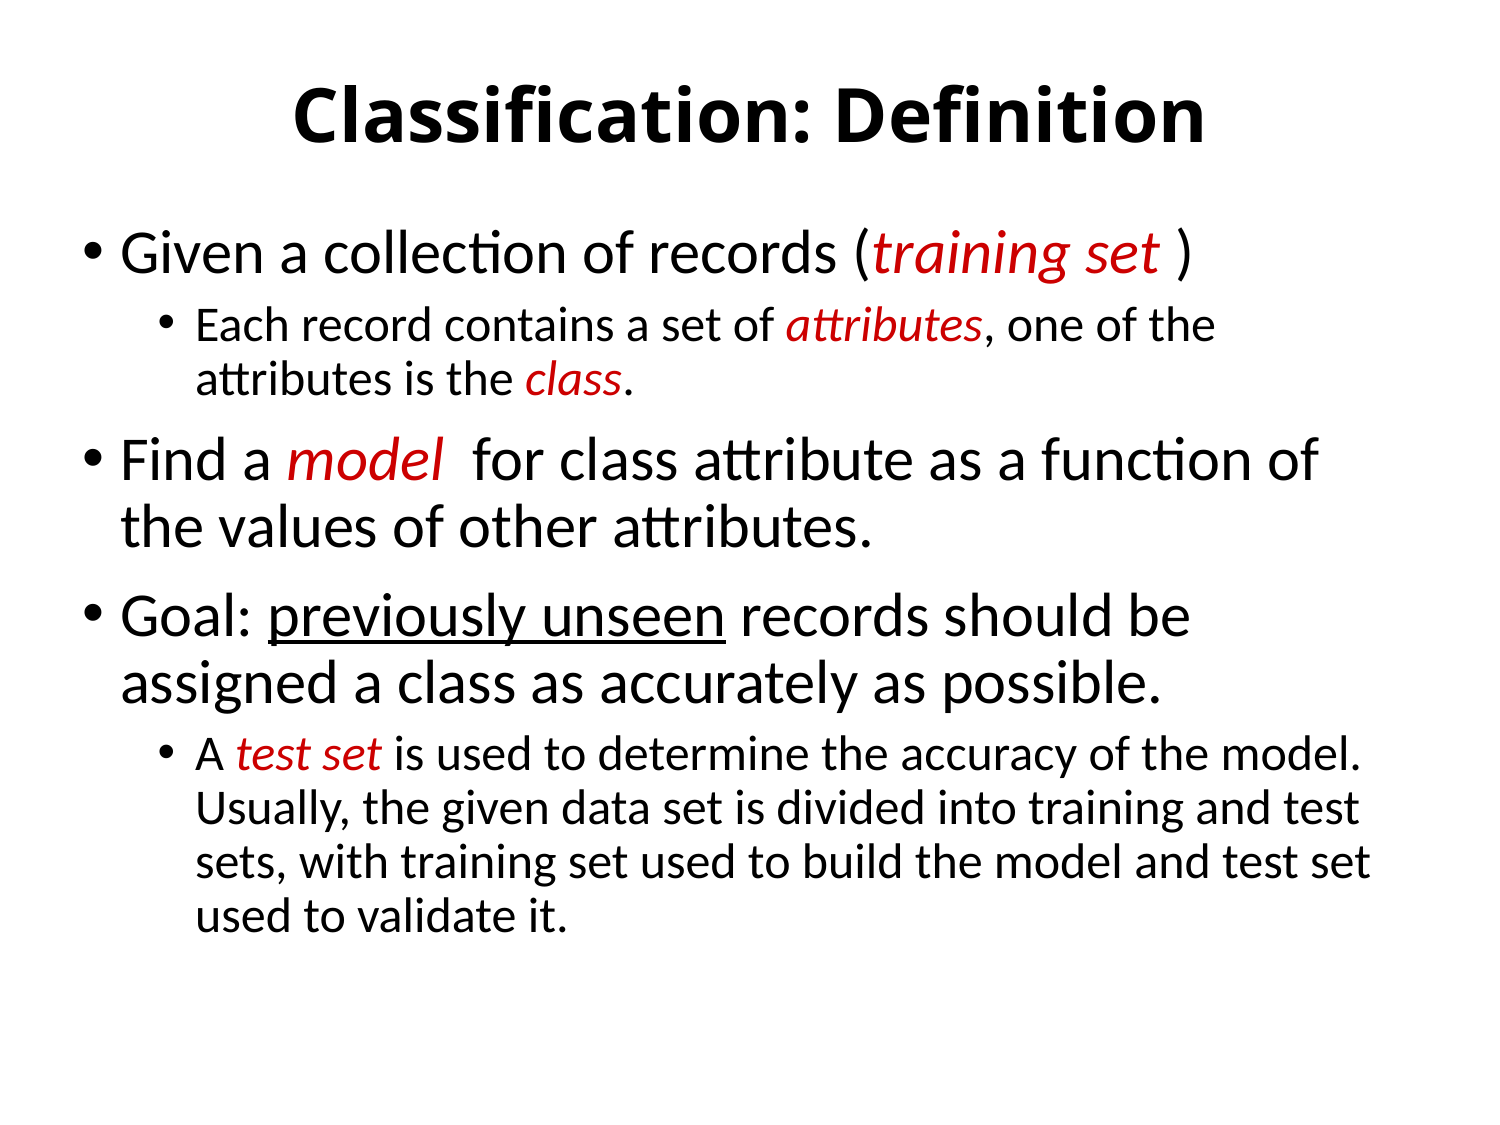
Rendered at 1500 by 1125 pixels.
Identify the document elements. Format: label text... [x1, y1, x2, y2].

title Classification: Definition [87, 62, 1413, 175]
list Given a collection of records (training set ) Each record contains a set of attributes, one of the attributes is the class. Find a model for class attribute as a function of the values of other attributes. Goal: previously unseen records should be assigned a class as accurately as possible. A test set is used to determine the accuracy of the model. Usually, the given data set is divided into training and test sets, with training set used to build the model and test set used to validate it. [67, 212, 1430, 994]
